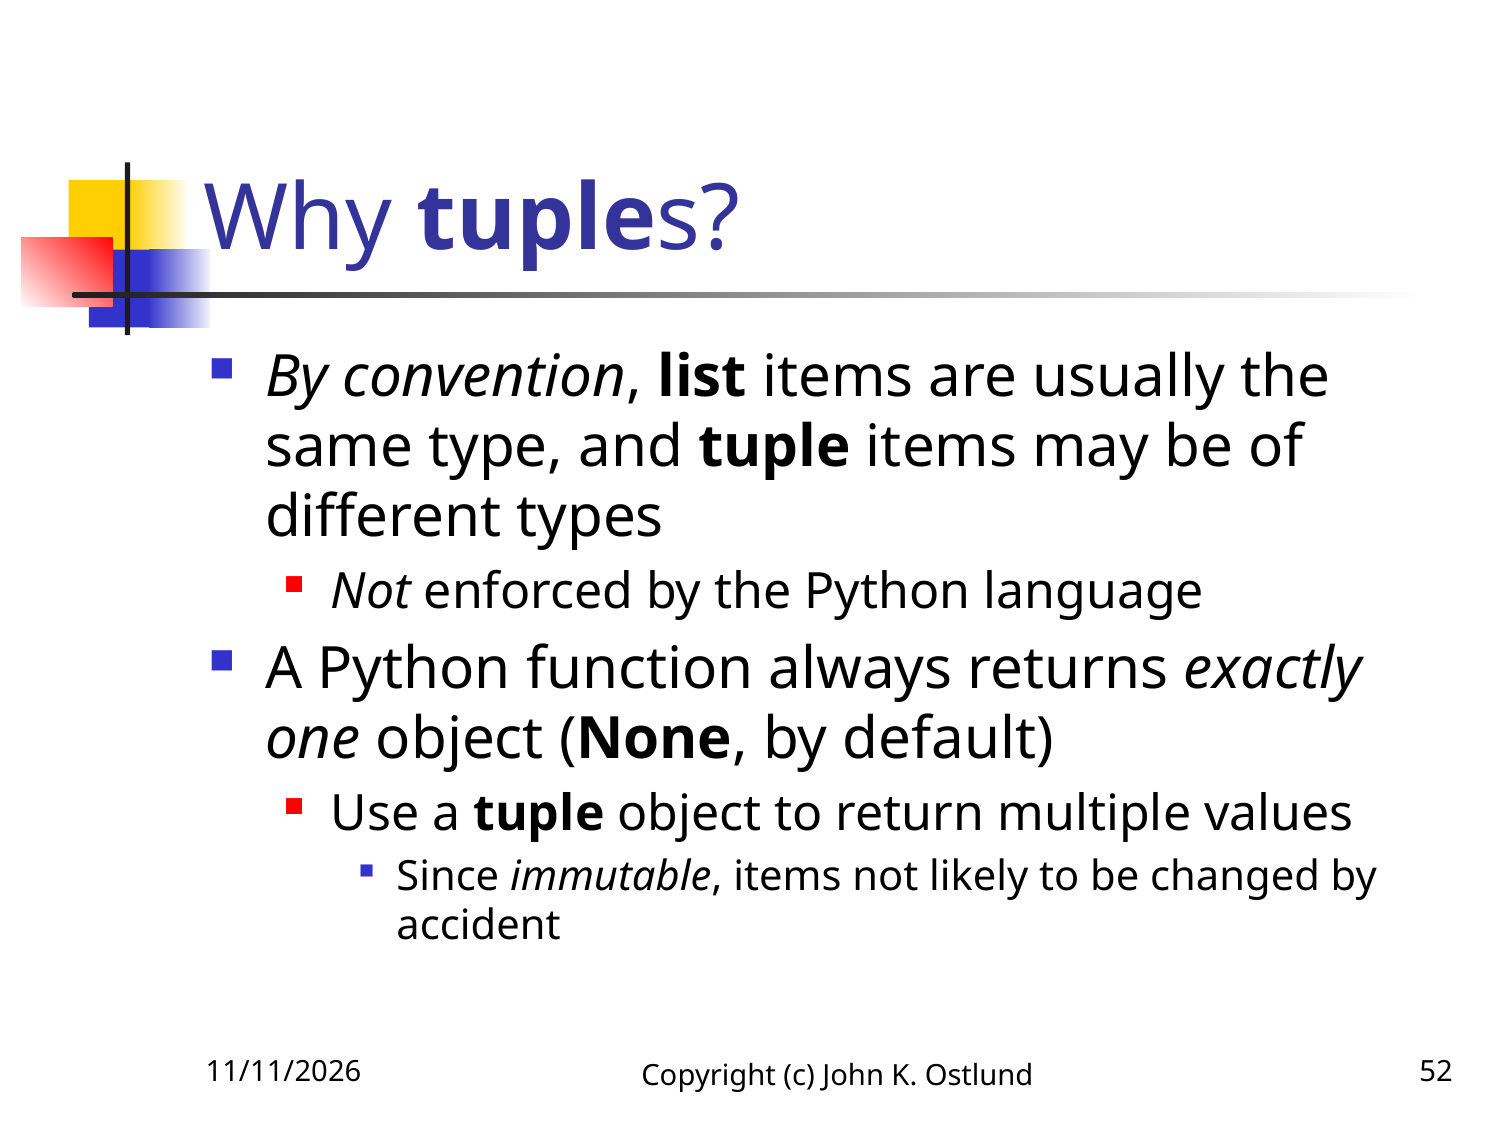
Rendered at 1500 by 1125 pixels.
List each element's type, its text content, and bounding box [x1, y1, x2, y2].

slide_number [190, 1023, 504, 1100]
footer Copyright (c) John K. Ostlund [599, 1023, 1076, 1100]
title Why tuples? [188, 35, 1468, 275]
list By convention, list items are usually the same type, and tuple items may be of different types Not enforced by the Python language A Python function always returns exactly one object (None, by default) Use a tuple object to return multiple values Since immutable, items not likely to be changed by accident [193, 331, 1469, 1006]
slide_number 52 [1154, 1023, 1468, 1100]
